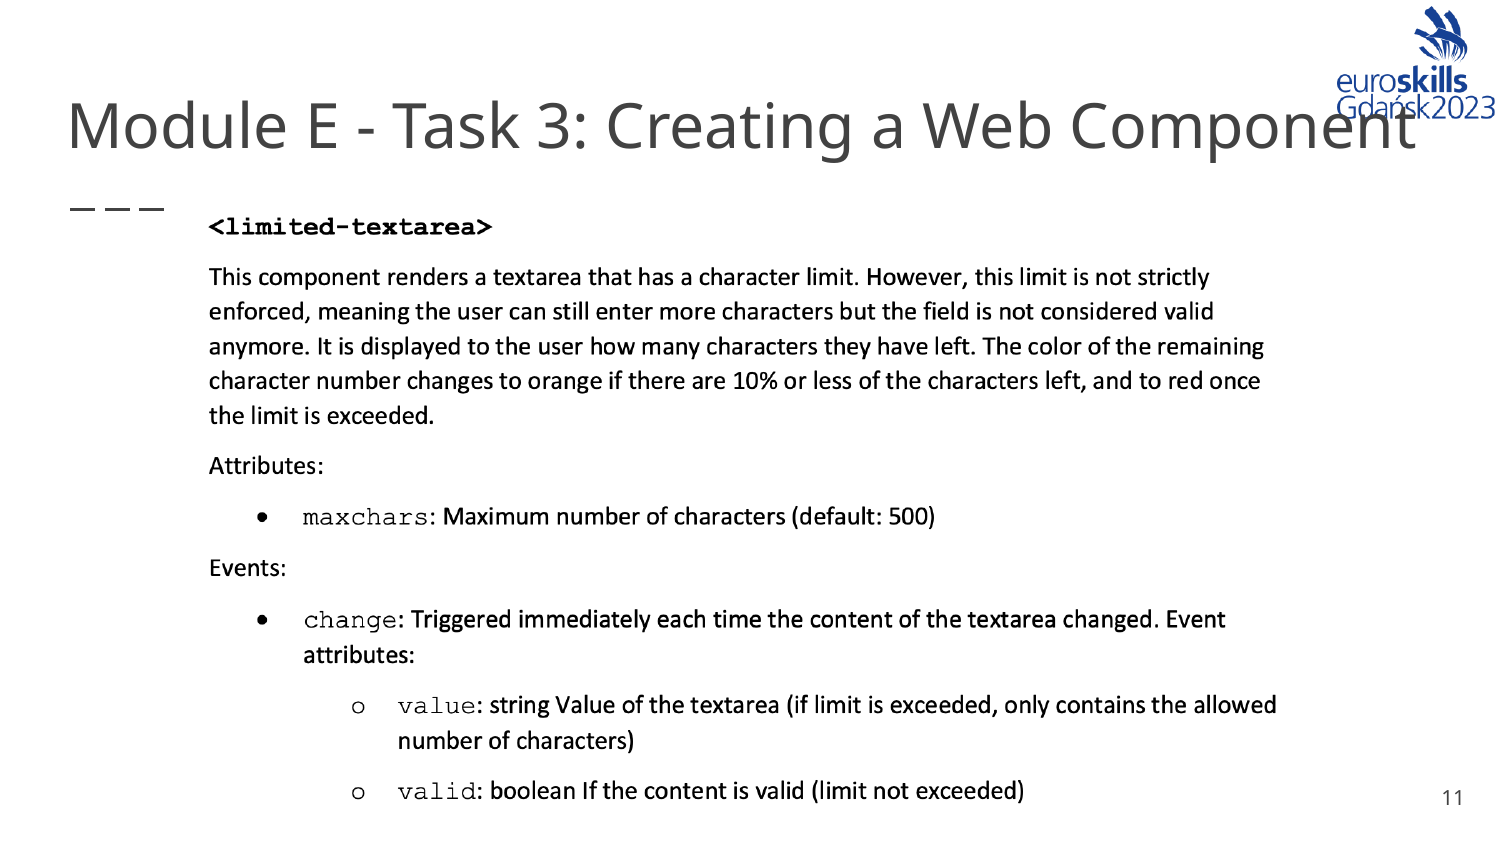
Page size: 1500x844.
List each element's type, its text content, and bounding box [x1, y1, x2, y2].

picture [197, 207, 1303, 821]
picture [1337, 6, 1495, 119]
title Module E - Task 3: Creating a Web Component [51, 61, 1449, 182]
slide_number ‹#› [1389, 764, 1480, 830]
